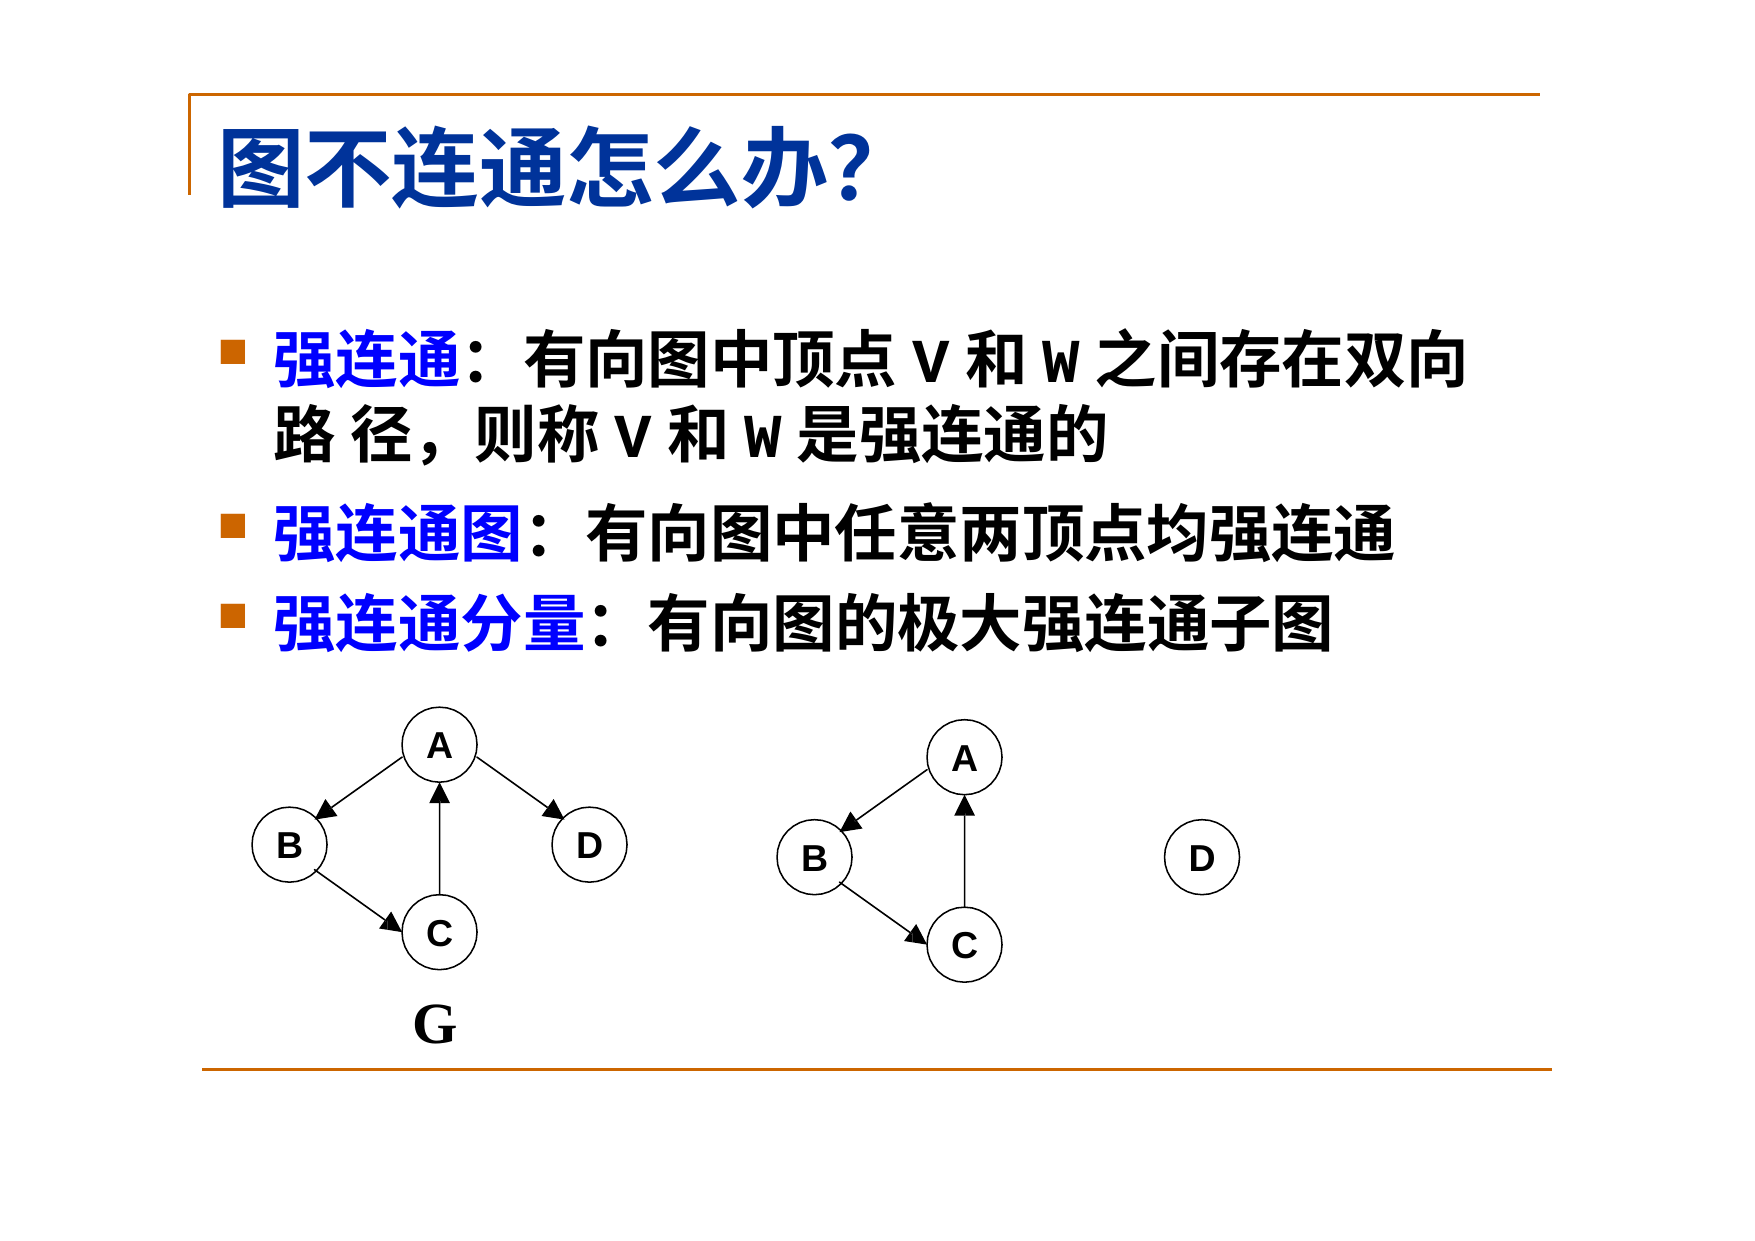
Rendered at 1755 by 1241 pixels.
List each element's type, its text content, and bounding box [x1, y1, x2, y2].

text_box [314, 756, 403, 820]
text_box [1164, 819, 1240, 895]
text_box [429, 782, 450, 894]
text_box G [409, 982, 457, 1055]
text_box [552, 807, 628, 883]
text_box C [949, 919, 981, 967]
text_box [402, 894, 478, 970]
title 图不连通怎么办？ [215, 111, 922, 318]
text_box 强连通：有向图中顶点V和W之间存在双向路 径，则称V和W是强连通的 强连通图：有向图中任意两顶点均强连通 强连通分量：有向图的极大强连通子图 [215, 318, 1481, 660]
text_box [476, 756, 565, 820]
text_box A [949, 731, 981, 779]
text_box D [1186, 831, 1218, 879]
text_box [927, 719, 1003, 795]
text_box [313, 868, 402, 933]
text_box [838, 881, 927, 945]
text_box [777, 819, 853, 895]
text_box [839, 768, 928, 833]
text_box [927, 907, 1003, 983]
text_box B [799, 831, 831, 879]
text_box A [424, 719, 456, 767]
text_box B [274, 819, 306, 867]
text_box D [574, 819, 606, 867]
text_box C [424, 906, 456, 954]
text_box [402, 707, 478, 783]
text_box [954, 794, 975, 907]
text_box [252, 807, 328, 883]
